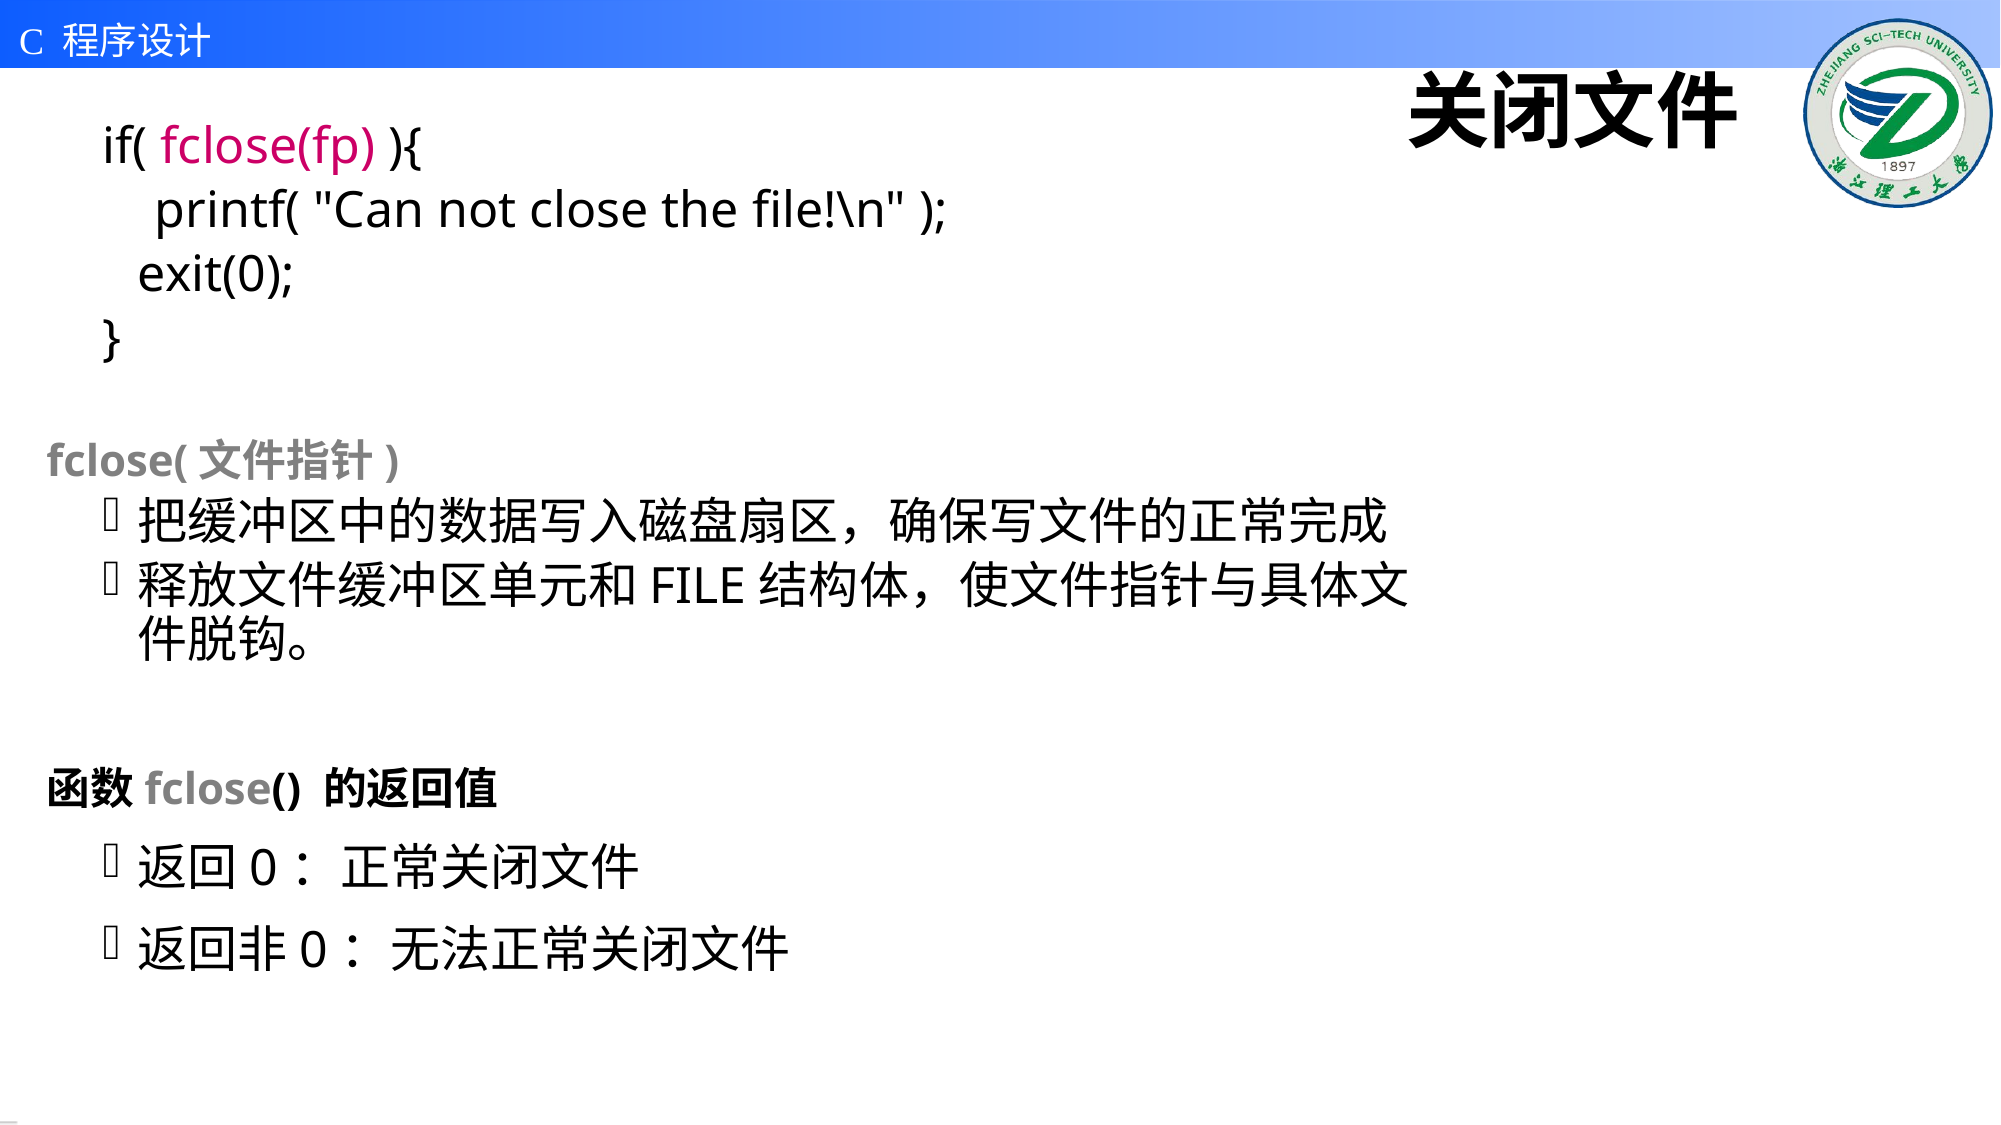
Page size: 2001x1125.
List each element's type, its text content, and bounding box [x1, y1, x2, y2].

list if( fclose(fp) ){ printf( "Can not close the file!\n" ); exit(0); } fclose(文件指针) 把缓冲区中的数据写入磁盘扇区，确保写文件的正常完成 释放文件缓冲区单元和FILE结构体，使文件指针与具体文件脱钩。 函数fclose() 的返回值 返回0：正常关闭文件 返回非0：无法正常关闭文件 [31, 112, 1455, 1070]
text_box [305, 1, 311, 68]
picture [0, 0, 2001, 1125]
title 关闭文件 [1271, 42, 1875, 173]
